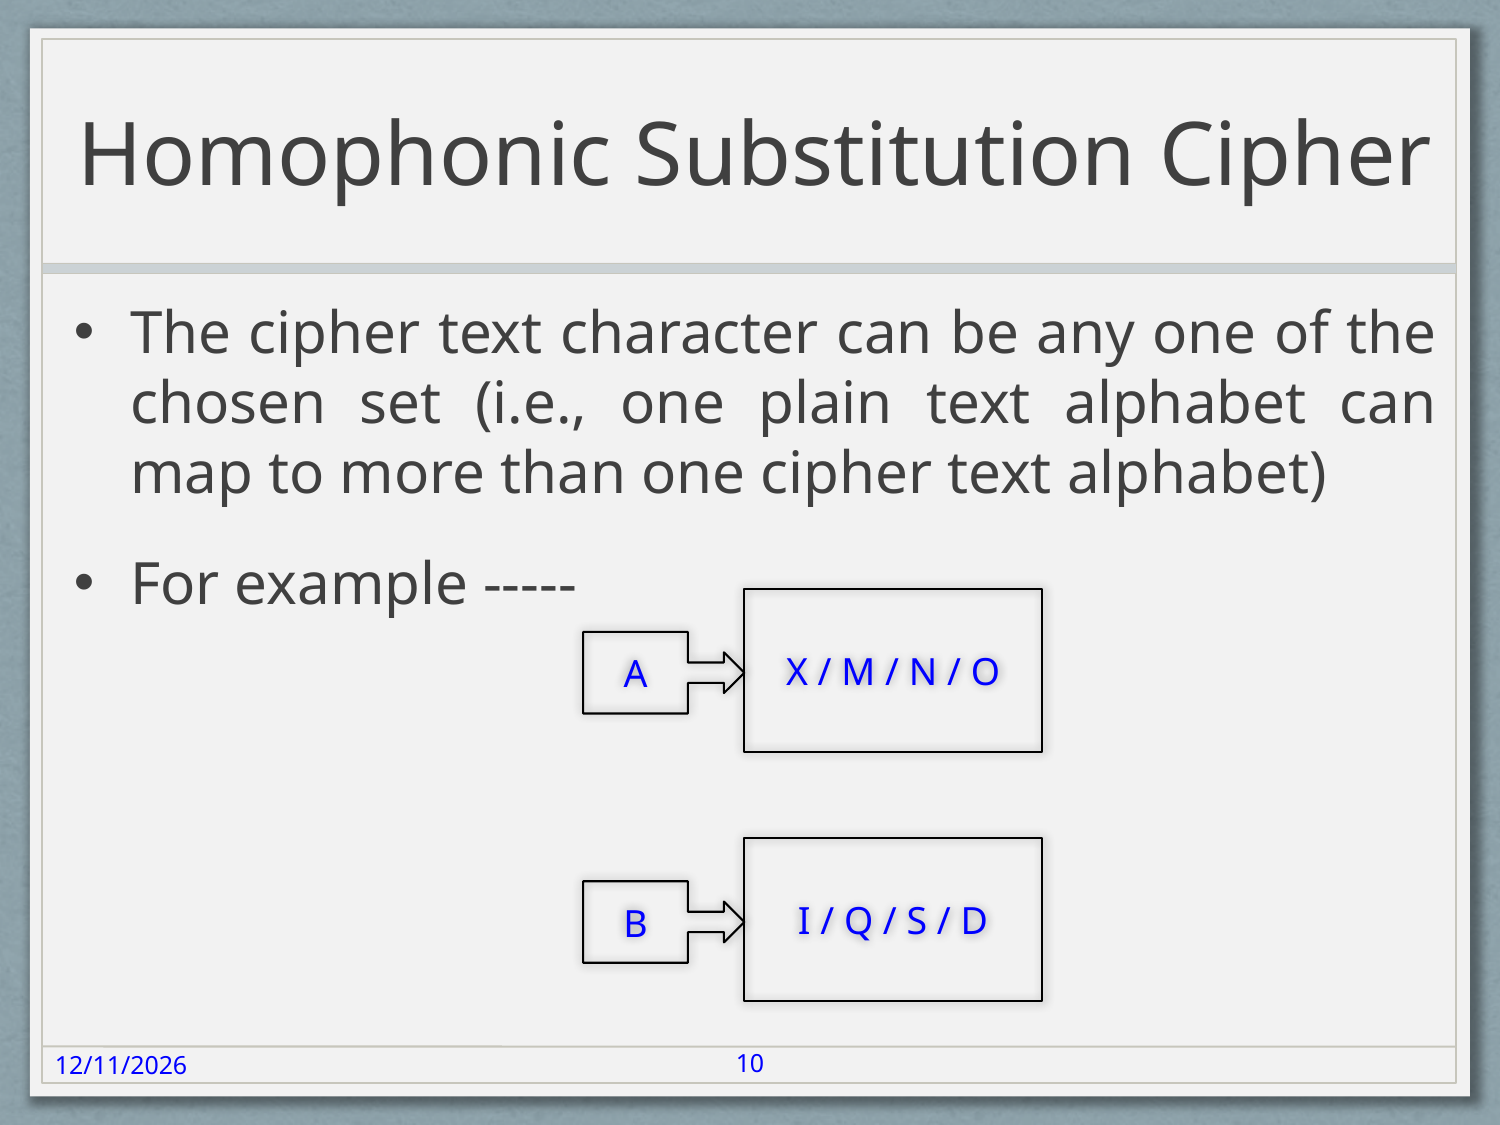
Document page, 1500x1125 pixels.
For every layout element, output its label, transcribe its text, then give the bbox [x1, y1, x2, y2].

list The cipher text character can be any one of the chosen set (i.e., one plain text alphabet can map to more than one cipher text alphabet) For example ----- [58, 287, 1452, 995]
slide_number 10 [687, 1042, 813, 1088]
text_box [582, 588, 1043, 1002]
title Homophonic Substitution Cipher [58, 40, 1452, 260]
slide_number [39, 1045, 390, 1088]
